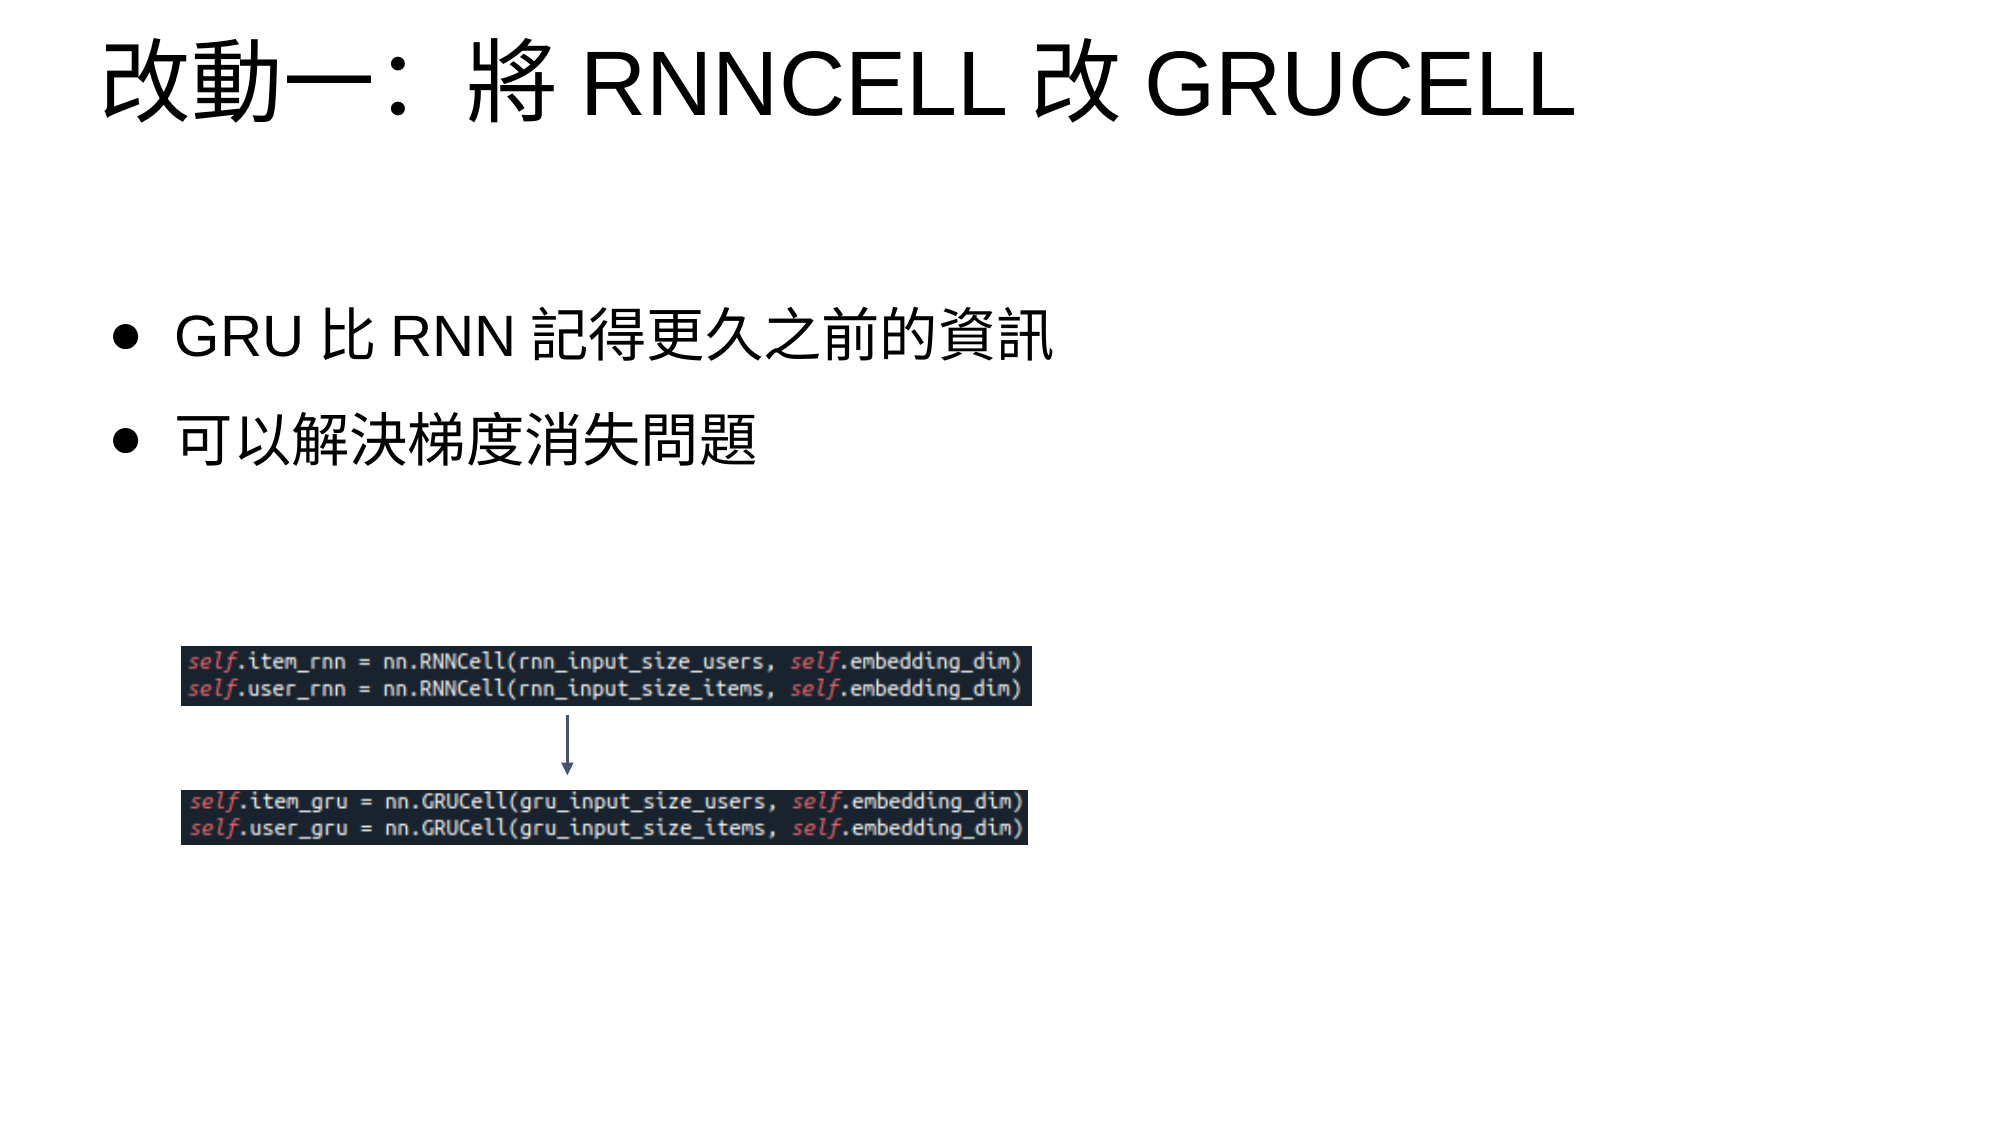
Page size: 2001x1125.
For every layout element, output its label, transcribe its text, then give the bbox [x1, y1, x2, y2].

picture [181, 646, 1032, 706]
picture [181, 789, 1029, 846]
text_box 改動一：將RNNCELL改GRUCELL [99, 13, 1922, 144]
text_box GRU比RNN記得更久之前的資訊 可以解決梯度消失問題 [99, 263, 1900, 916]
